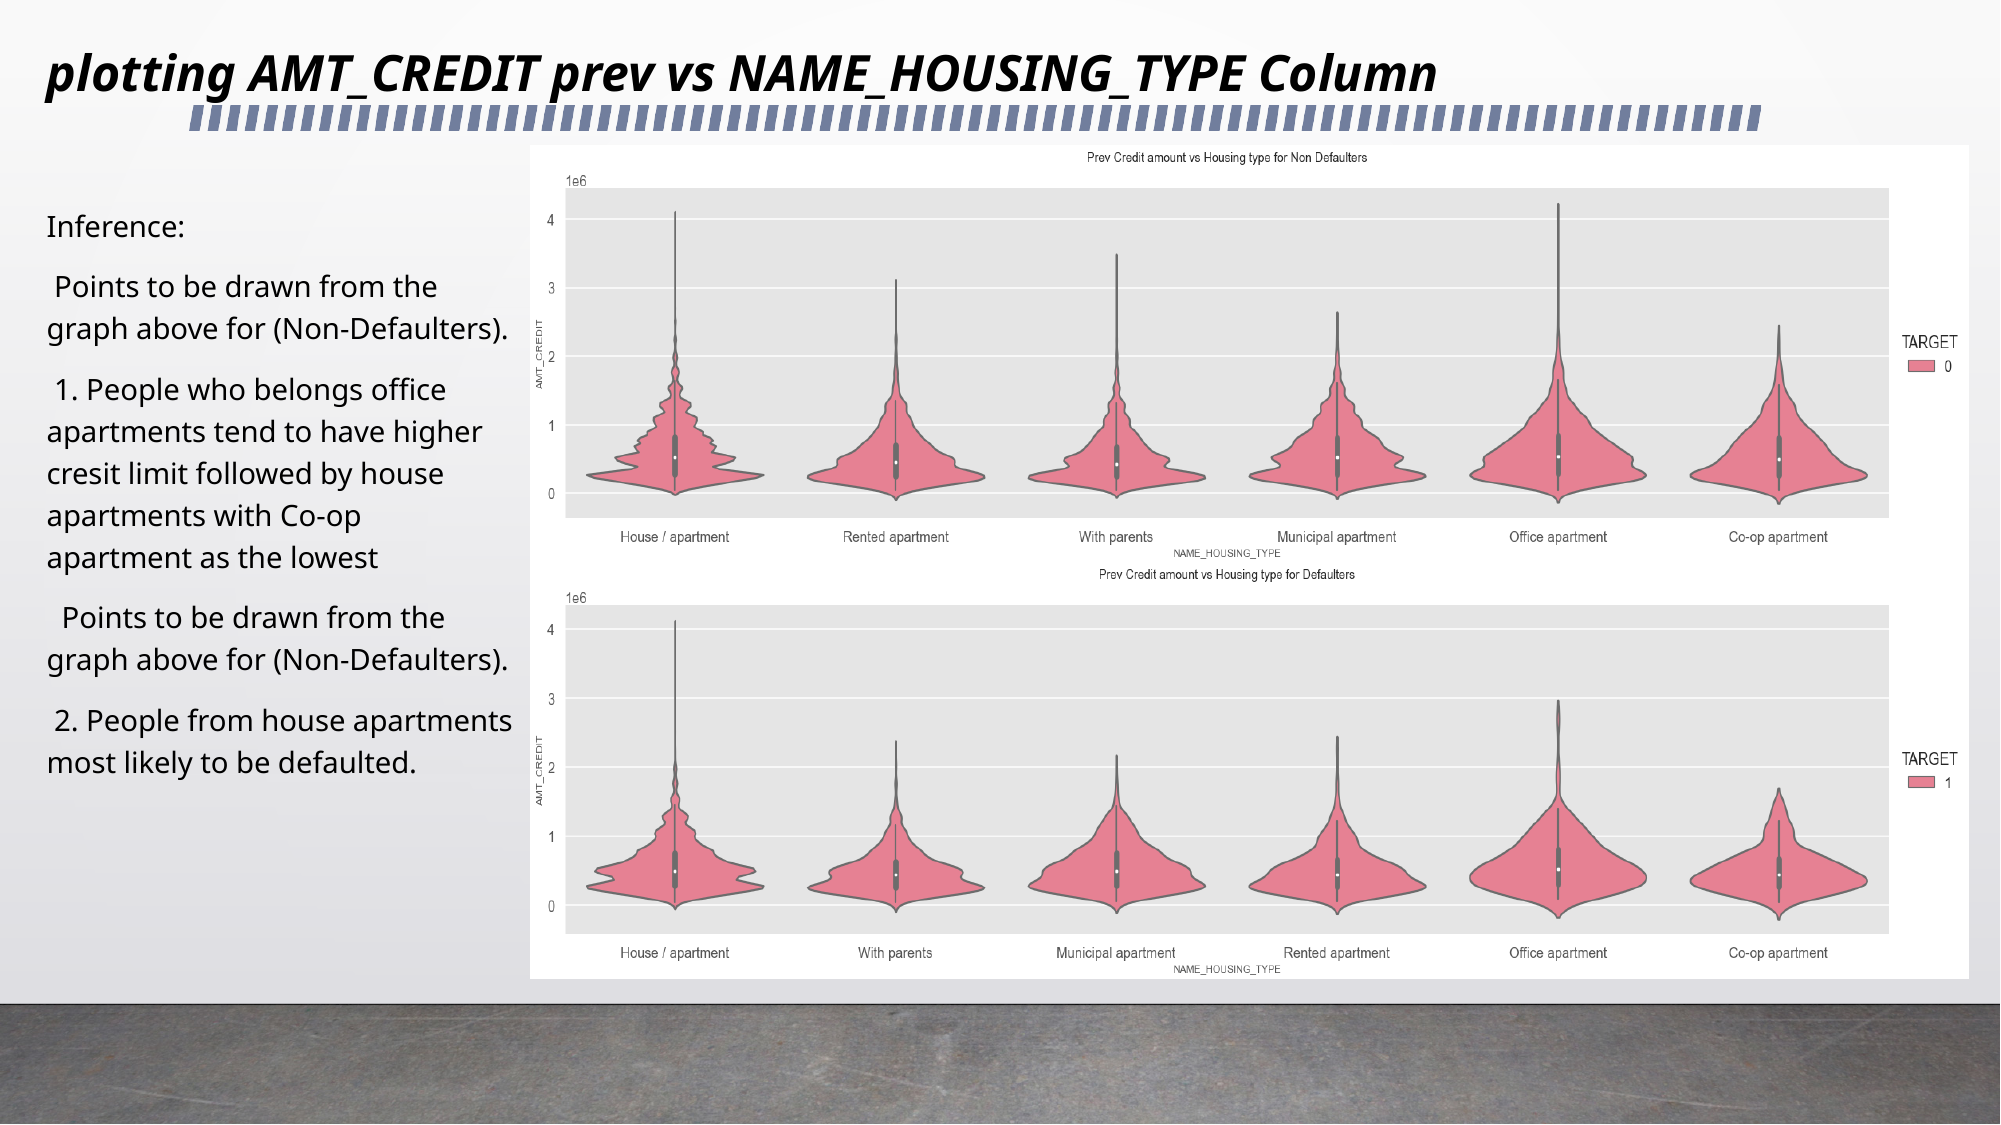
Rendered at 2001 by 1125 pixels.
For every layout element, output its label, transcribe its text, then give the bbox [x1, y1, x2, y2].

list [529, 145, 1969, 563]
title plotting AMT_CREDIT prev vs NAME_HOUSING_TYPE Column [31, 22, 1878, 110]
picture [0, 1004, 2000, 1124]
picture [529, 563, 1969, 980]
list Inference: Points to be drawn from the graph above for (Non-Defaulters). 1. People who belongs office apartments tend to have higher cresit limit followed by house apartments with Co-op apartment as the lowest Points to be drawn from the graph above for (Non-Defaulters). 2. People from house apartments most likely to be defaulted. [31, 193, 529, 935]
